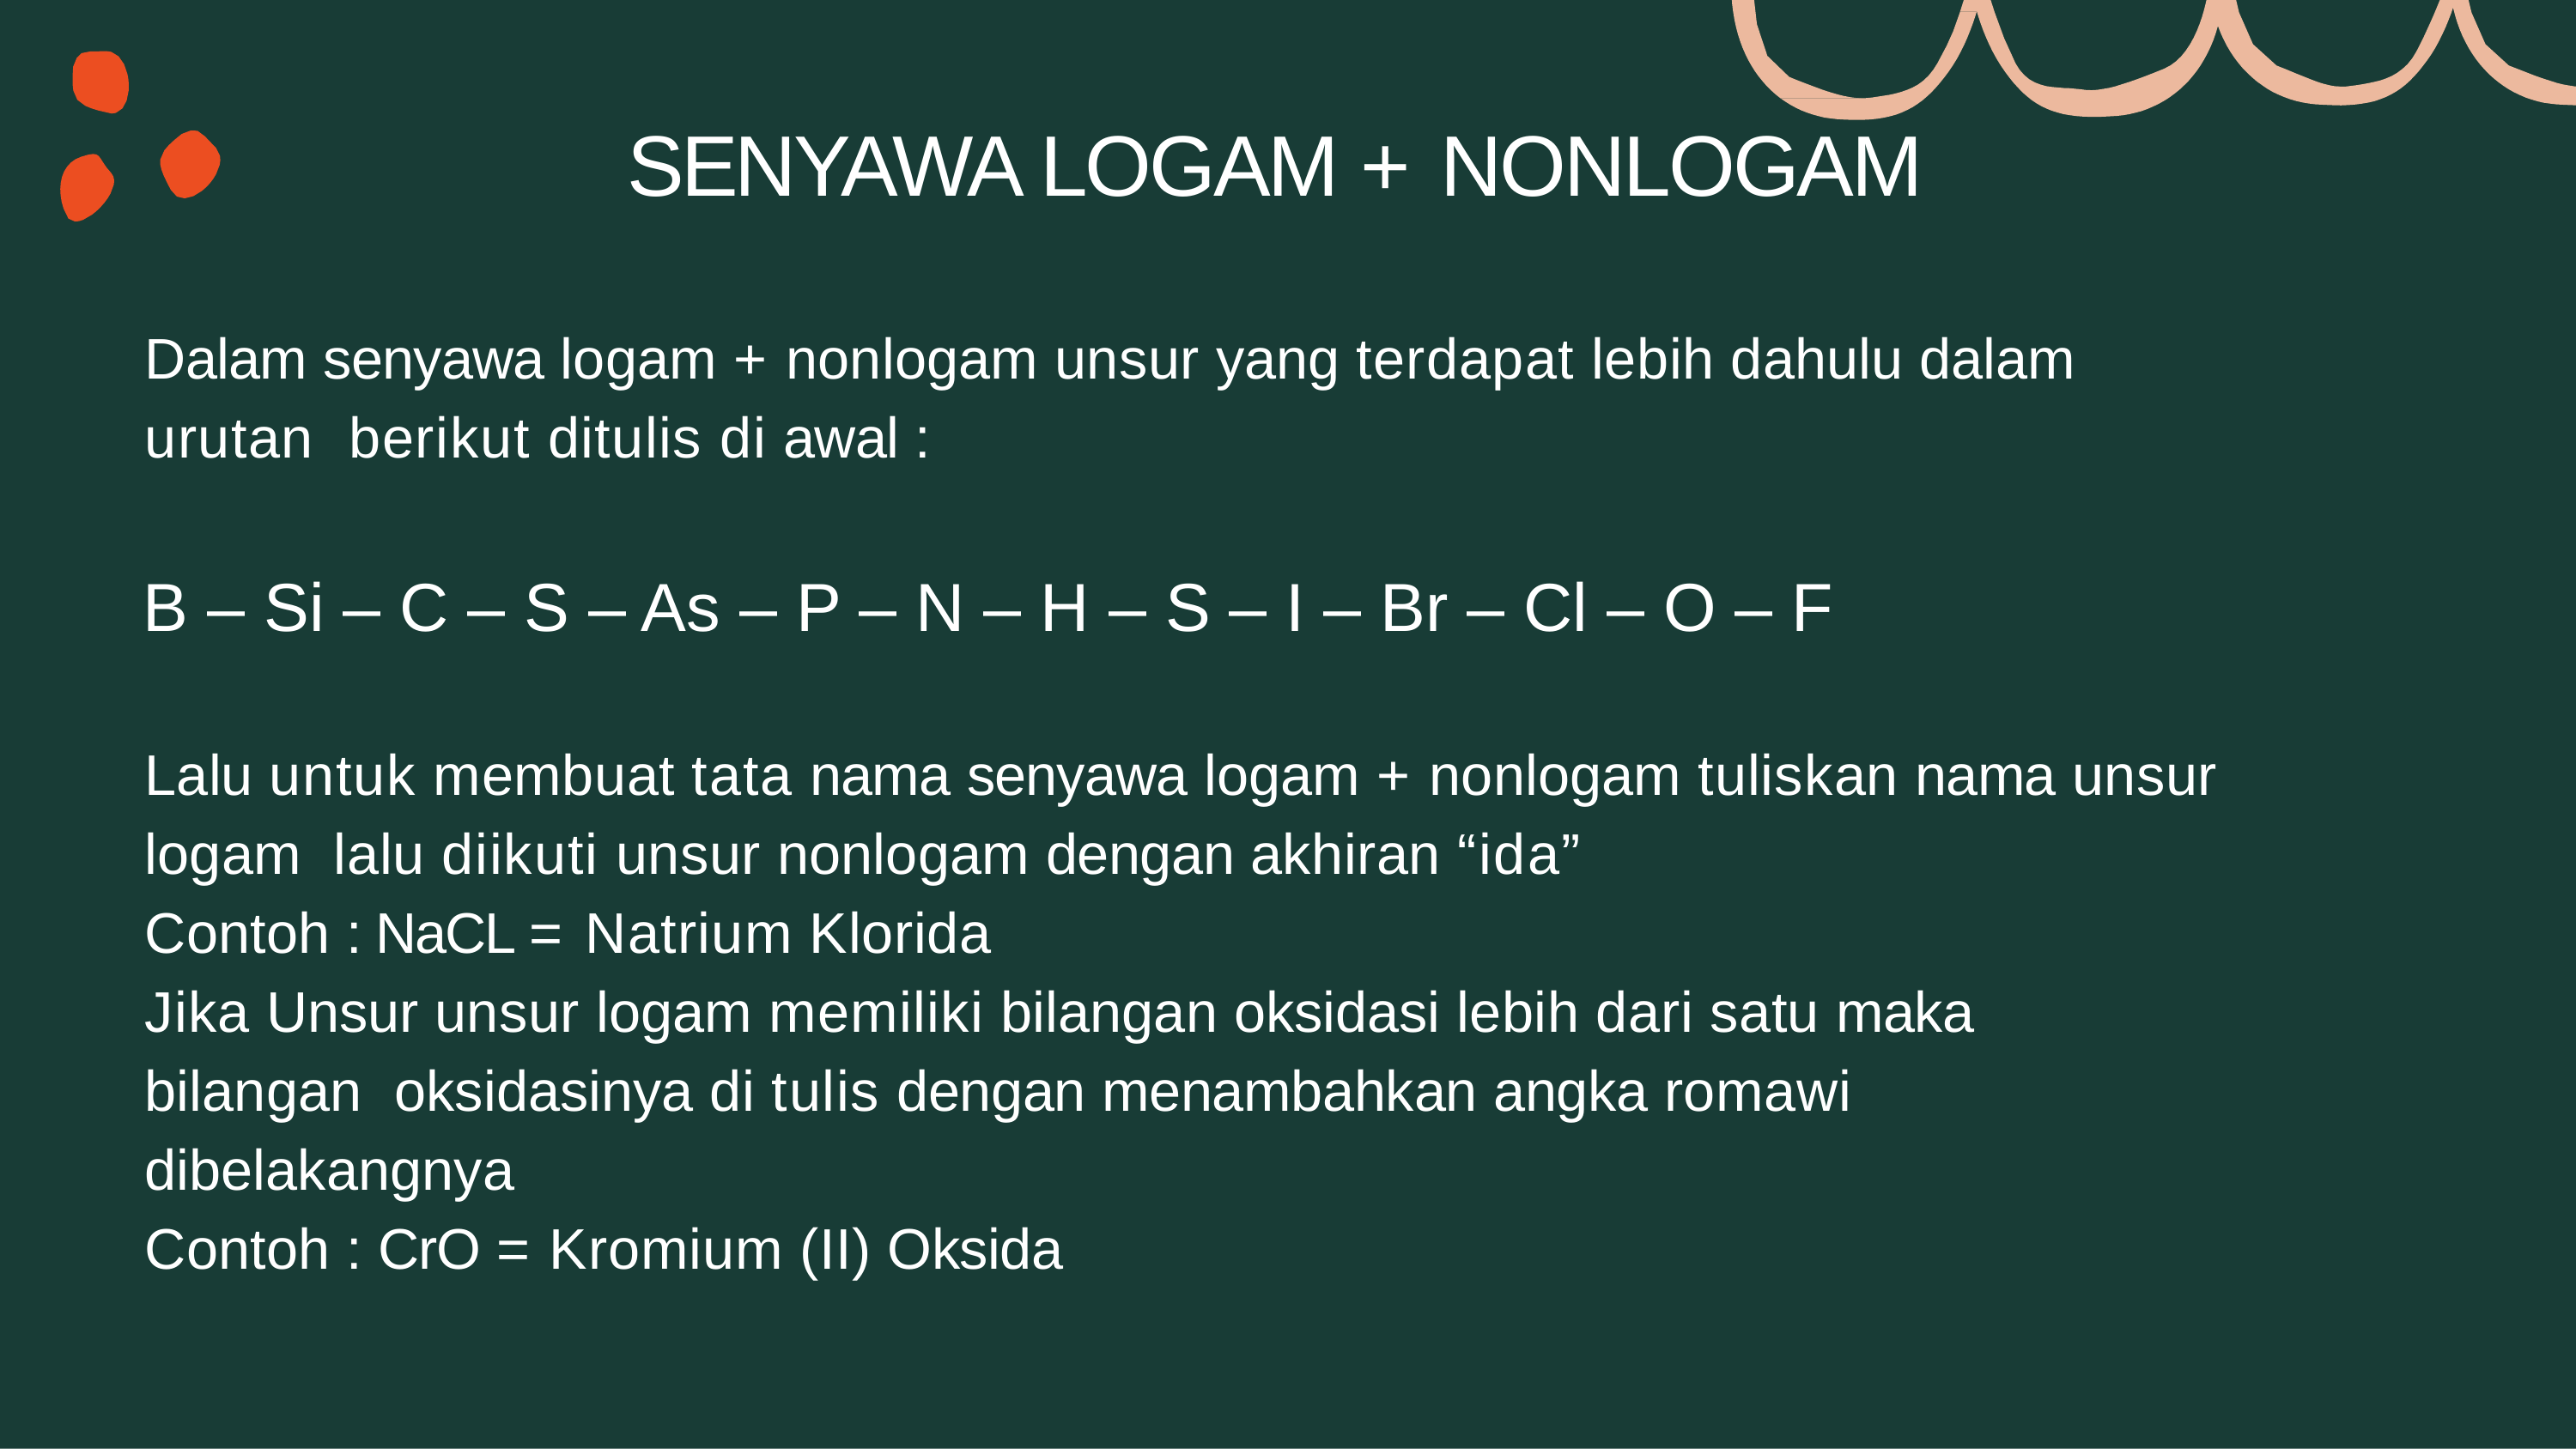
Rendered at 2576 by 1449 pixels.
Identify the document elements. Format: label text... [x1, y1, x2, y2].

text_box [1731, 0, 2576, 120]
text_box [72, 51, 130, 114]
text_box Dalam senyawa logam + nonlogam unsur yang terdapat lebih dahulu dalam urutan berikut ditulis di awal : B – Si – C – S – As – P – N – H – S – I – Br – Cl – O – F Lalu untuk membuat tata nama senyawa logam + nonlogam tuliskan nama unsur logam lalu diikuti unsur nonlogam dengan akhiran “ida” Contoh : NaCL = Natrium Klorida Jika Unsur unsur logam memiliki bilangan oksidasi lebih dari satu maka bilangan oksidasinya di tulis dengan menambahkan angka romawi dibelakangnya Contoh : CrO = Kromium (II) Oksida [143, 309, 2371, 1281]
text_box [160, 130, 221, 199]
title SENYAWA LOGAM + NONLOGAM [625, 108, 1931, 309]
text_box [60, 154, 114, 222]
